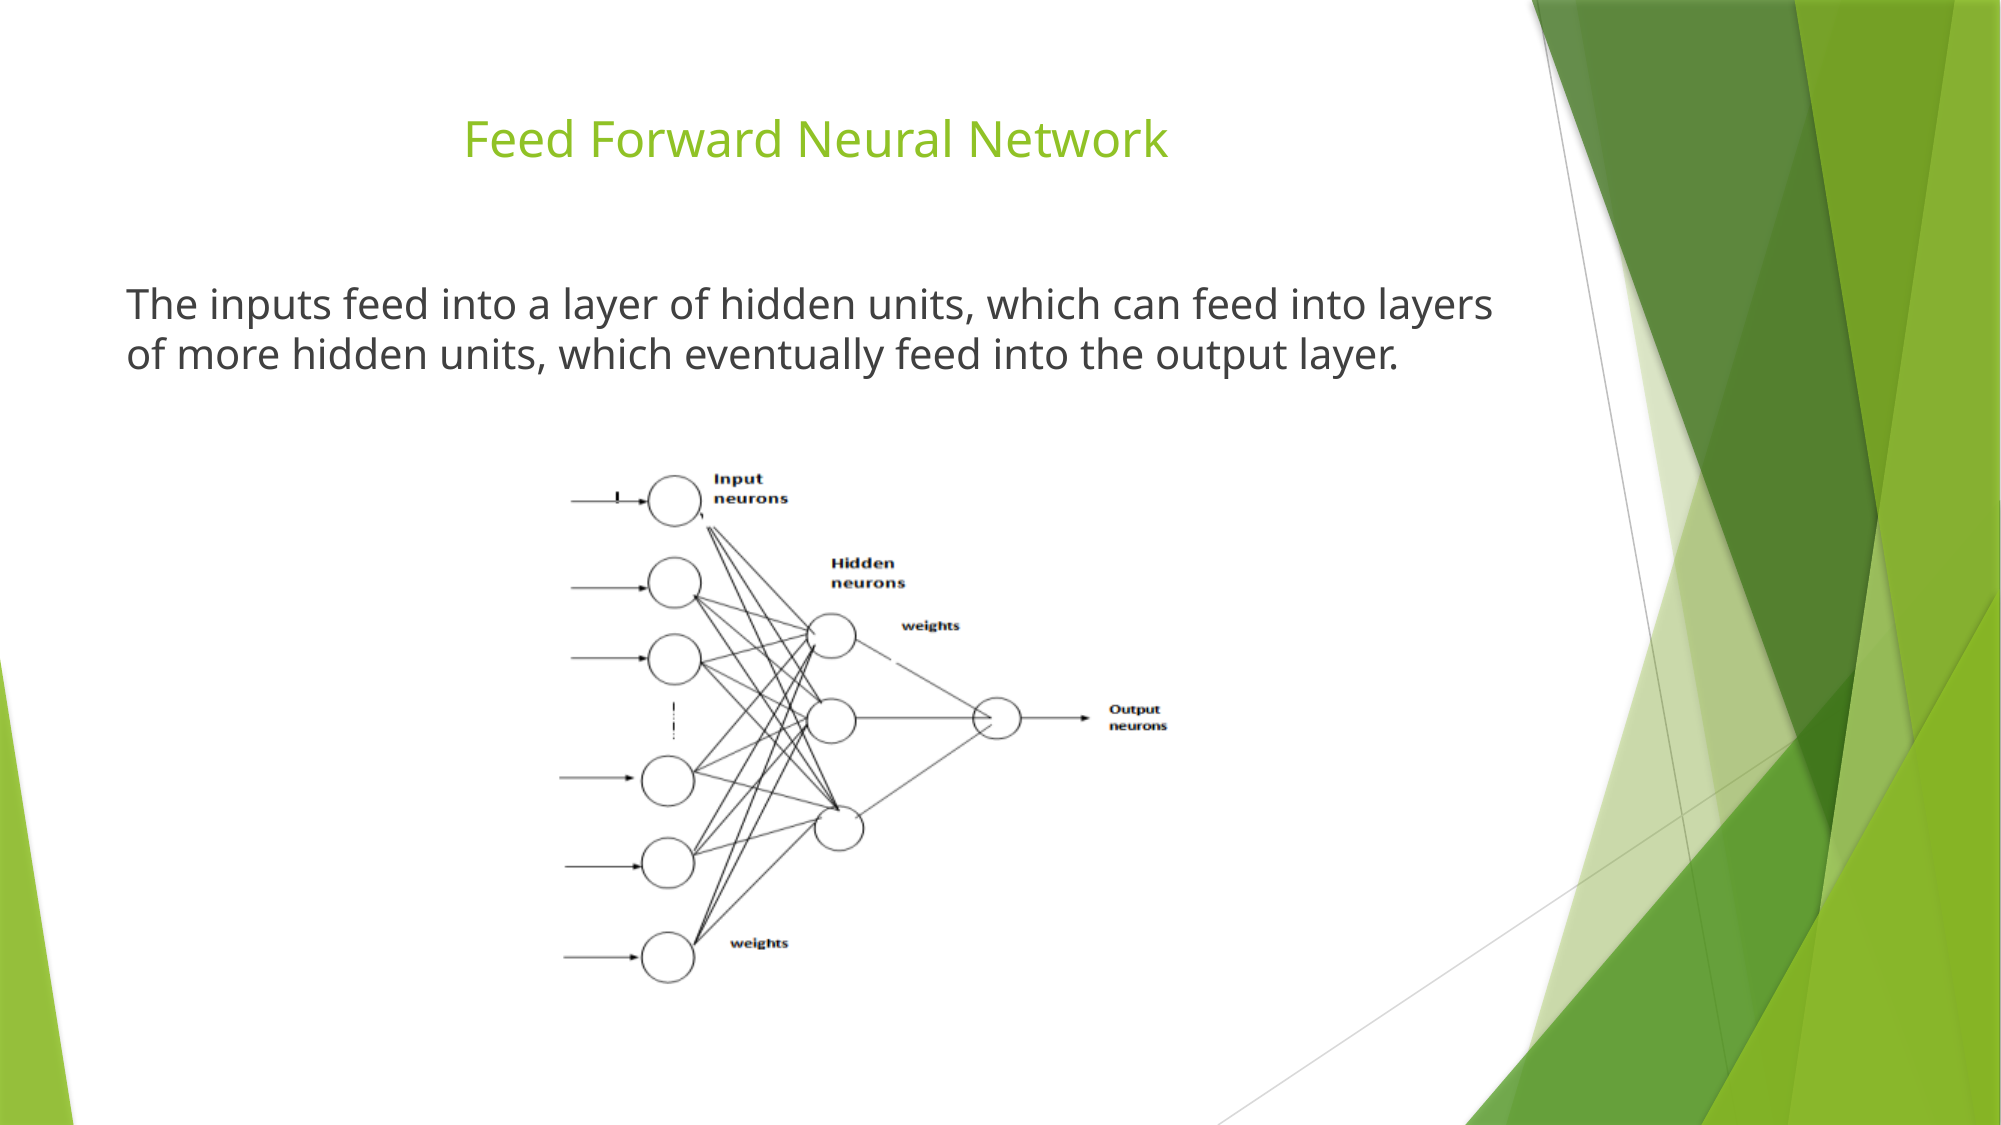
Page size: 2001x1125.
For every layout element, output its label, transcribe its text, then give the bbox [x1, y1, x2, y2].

title Feed Forward Neural Network [111, 99, 1522, 270]
list The inputs feed into a layer of hidden units, which can feed into layers of more hidden units, which eventually feed into the output layer. [111, 270, 1522, 996]
picture [558, 456, 1179, 992]
